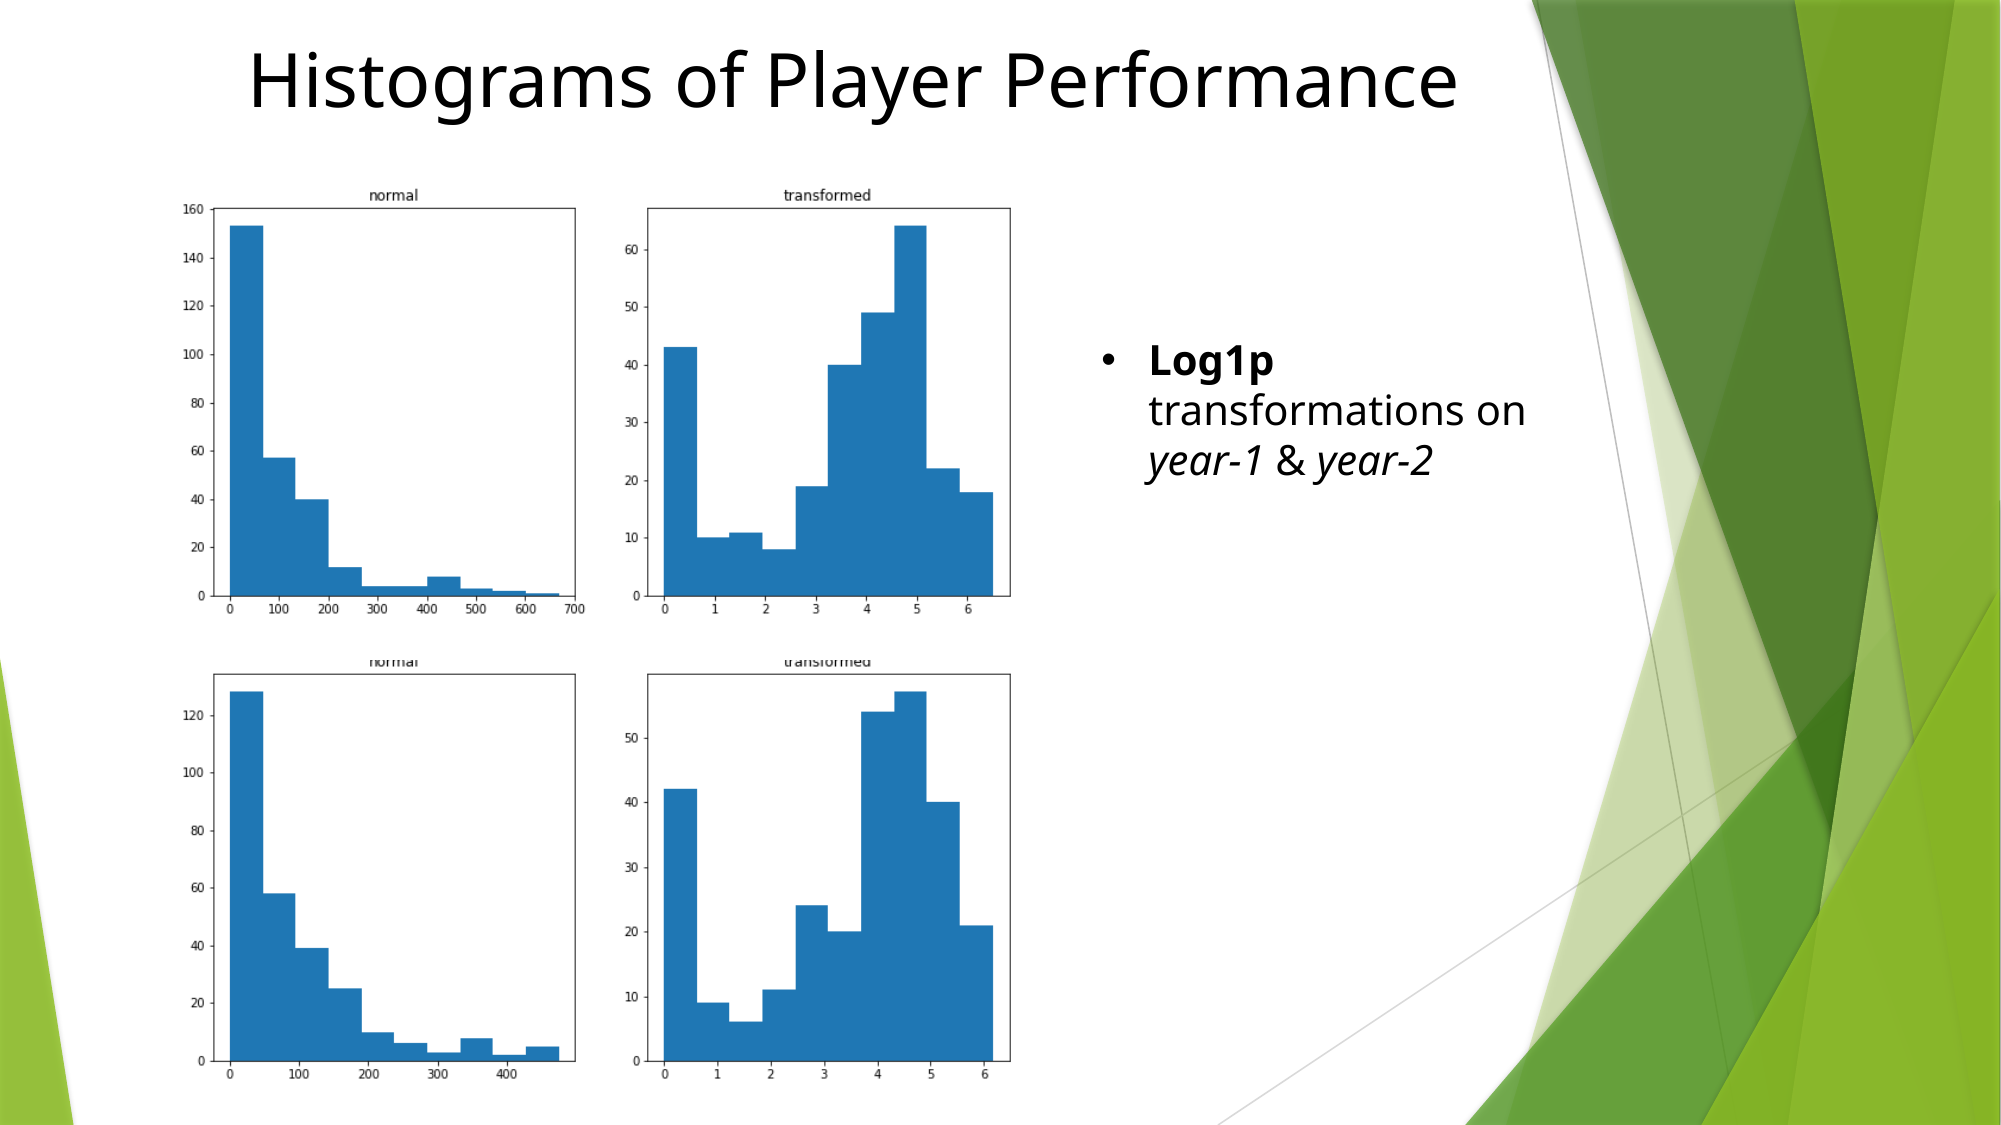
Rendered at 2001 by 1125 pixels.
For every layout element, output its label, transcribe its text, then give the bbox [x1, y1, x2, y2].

picture [85, 145, 1112, 1125]
text_box Log1p transformations on year-1 & year-2 [1116, 326, 1557, 492]
text_box Histograms of Player Performance [233, 24, 1476, 130]
